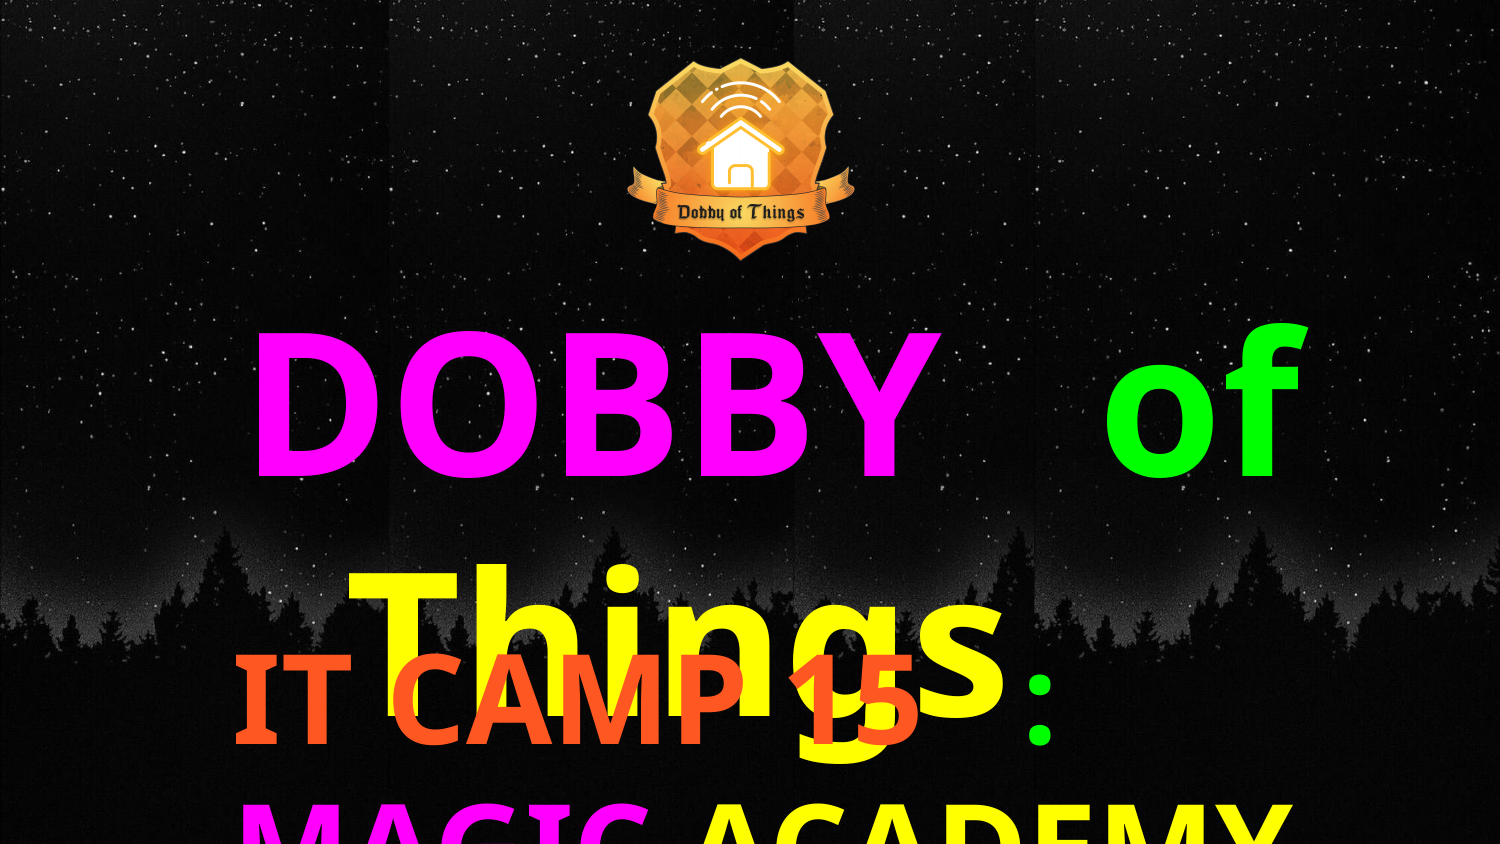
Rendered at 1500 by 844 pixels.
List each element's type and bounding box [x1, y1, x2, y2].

text_box [0, 0, 1500, 844]
picture [626, 57, 855, 262]
